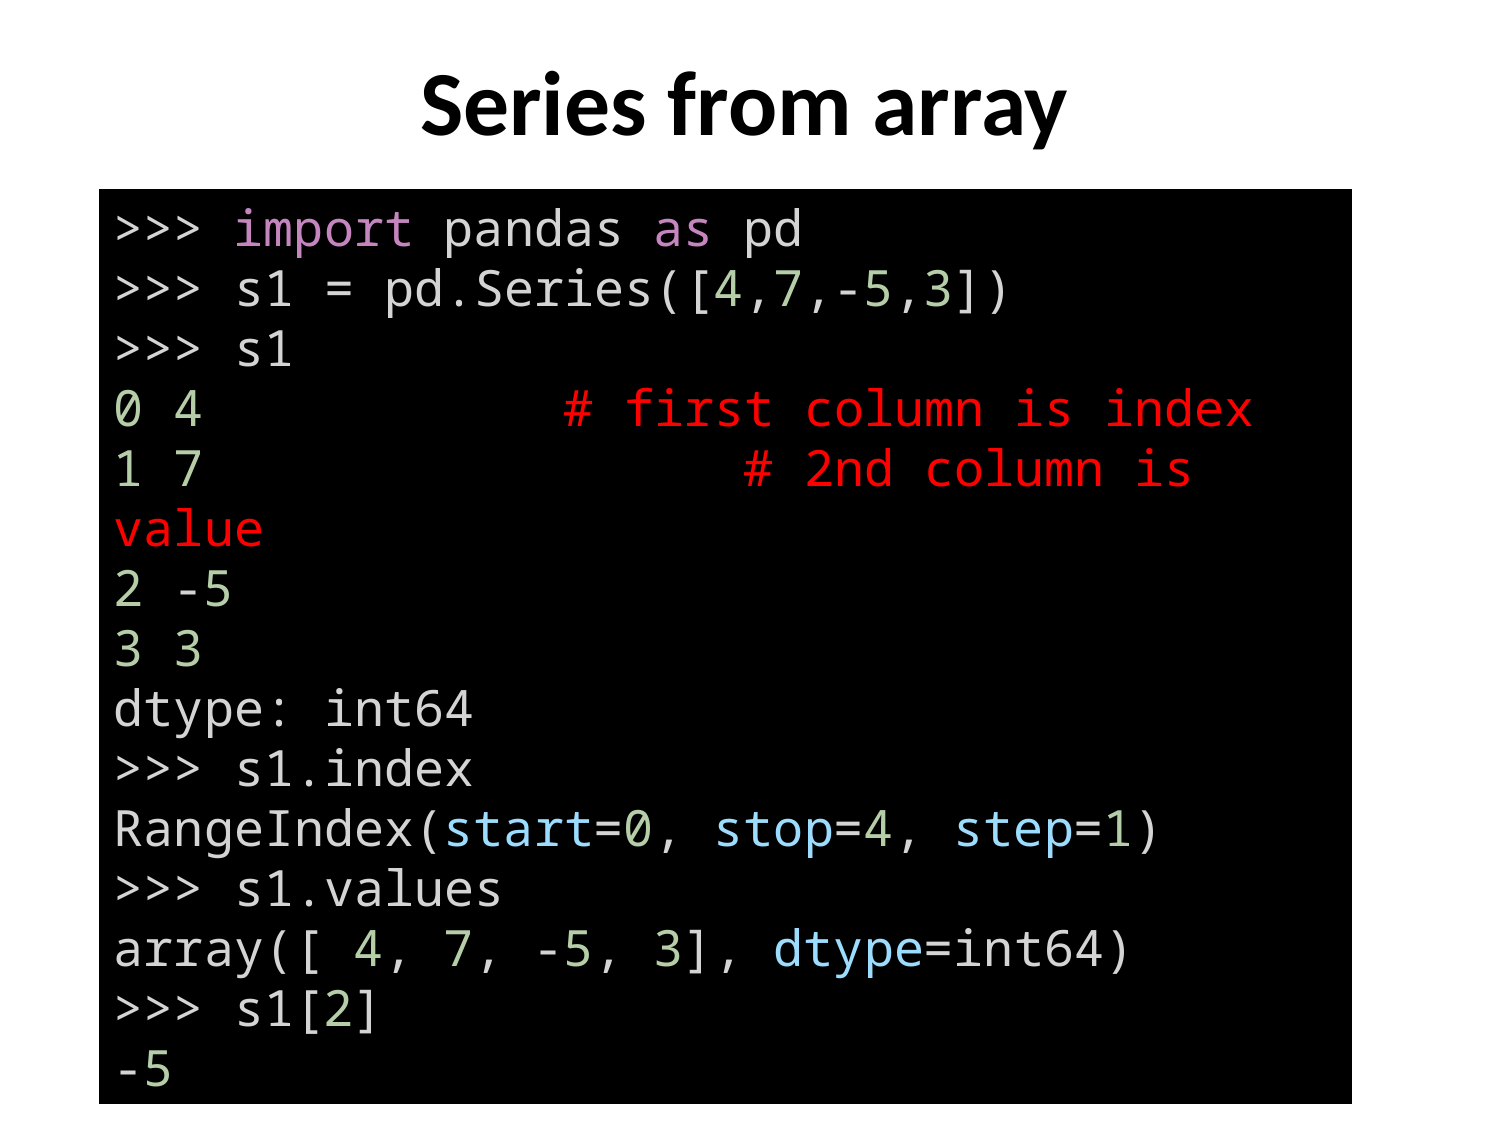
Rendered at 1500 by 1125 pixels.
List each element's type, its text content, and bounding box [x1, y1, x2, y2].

text_box >>> import pandas as pd >>> s1 = pd.Series([4,7,-5,3]) >>> s1 0 4 # first column is index 1 7 # 2nd column is value 2 -5 3 3 dtype: int64 >>> s1.index RangeIndex(start=0, stop=4, step=1) >>> s1.values array([ 4, 7, -5, 3], dtype=int64) >>> s1[2] -5 [99, 189, 1352, 1104]
title Series from array [12, 9, 1476, 190]
